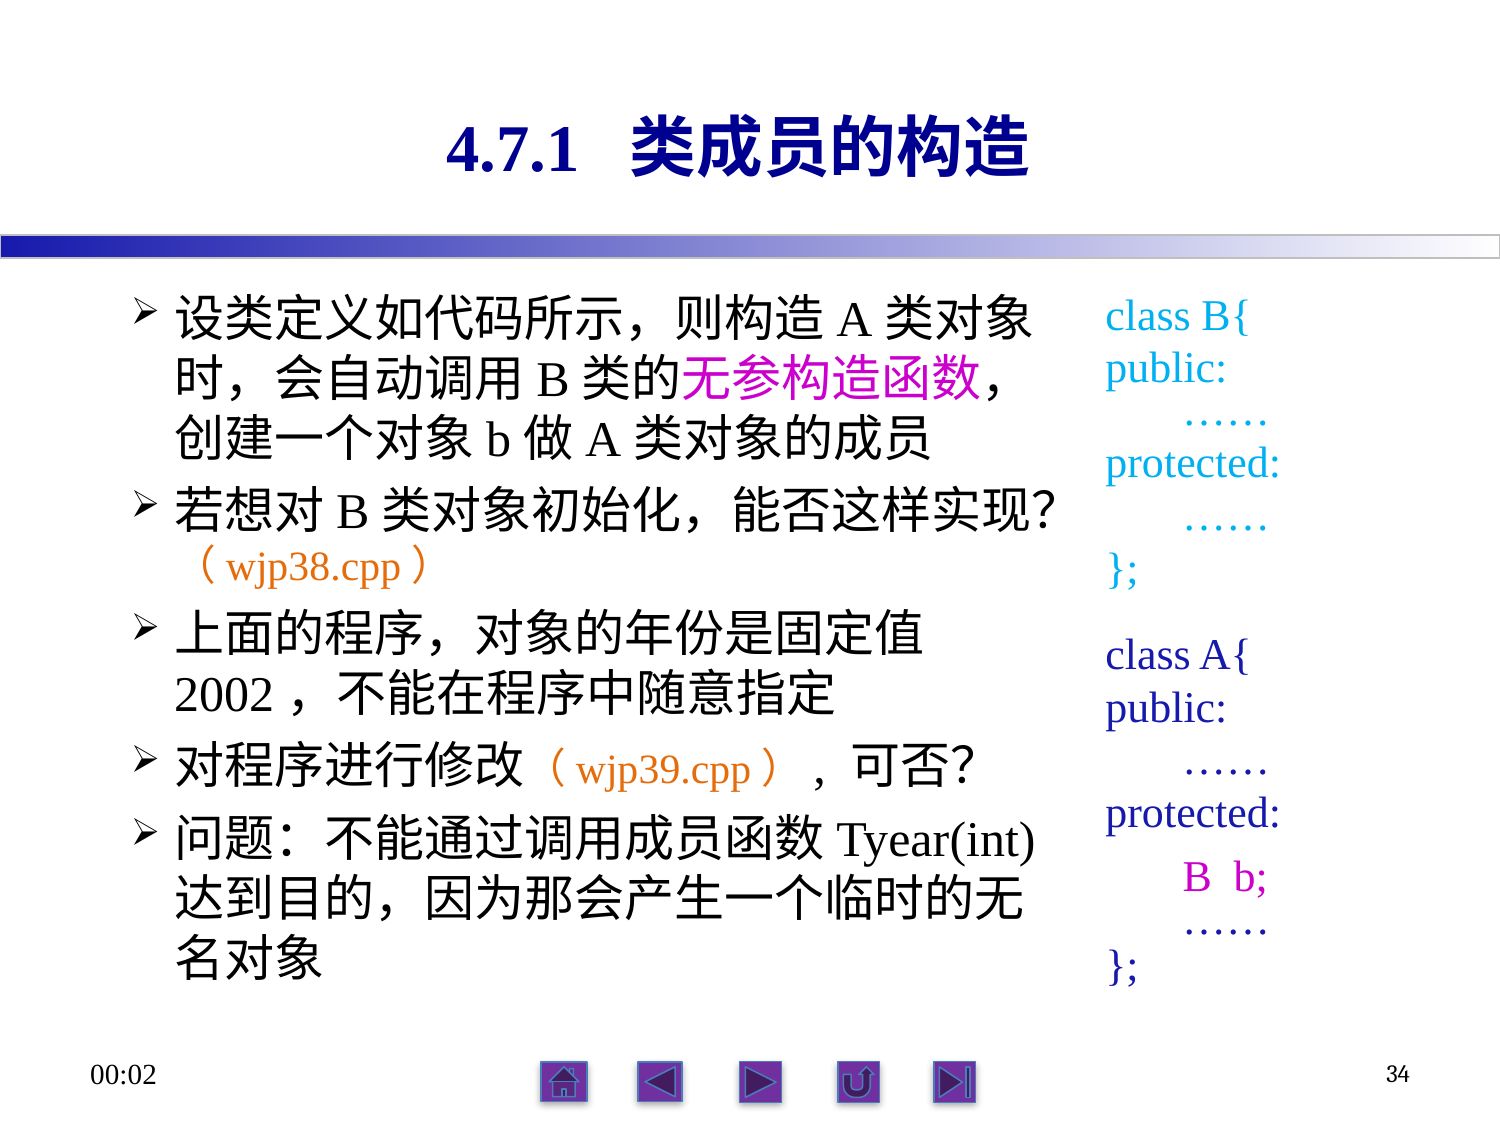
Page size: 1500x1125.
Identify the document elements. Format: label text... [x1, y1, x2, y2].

title 4.7.1 类成员的构造 [153, 50, 1324, 239]
slide_number 34 [1074, 1042, 1425, 1103]
list 设类定义如代码所示，则构造A类对象时，会自动调用B类的无参构造函数，创建一个对象b做A类对象的成员 若想对B类对象初始化，能否这样实现？（wjp38.cpp） 上面的程序，对象的年份是固定值2002，不能在程序中随意指定 对程序进行修改（wjp39.cpp）, 可否？ 问题：不能通过调用成员函数Tyear(int)达到目的，因为那会产生一个临时的无名对象 [115, 278, 1062, 1003]
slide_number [75, 1042, 425, 1103]
text_box class B{ public: …… protected: …… }; class A{ public: …… protected: B b; …… }; [1062, 278, 1354, 1003]
